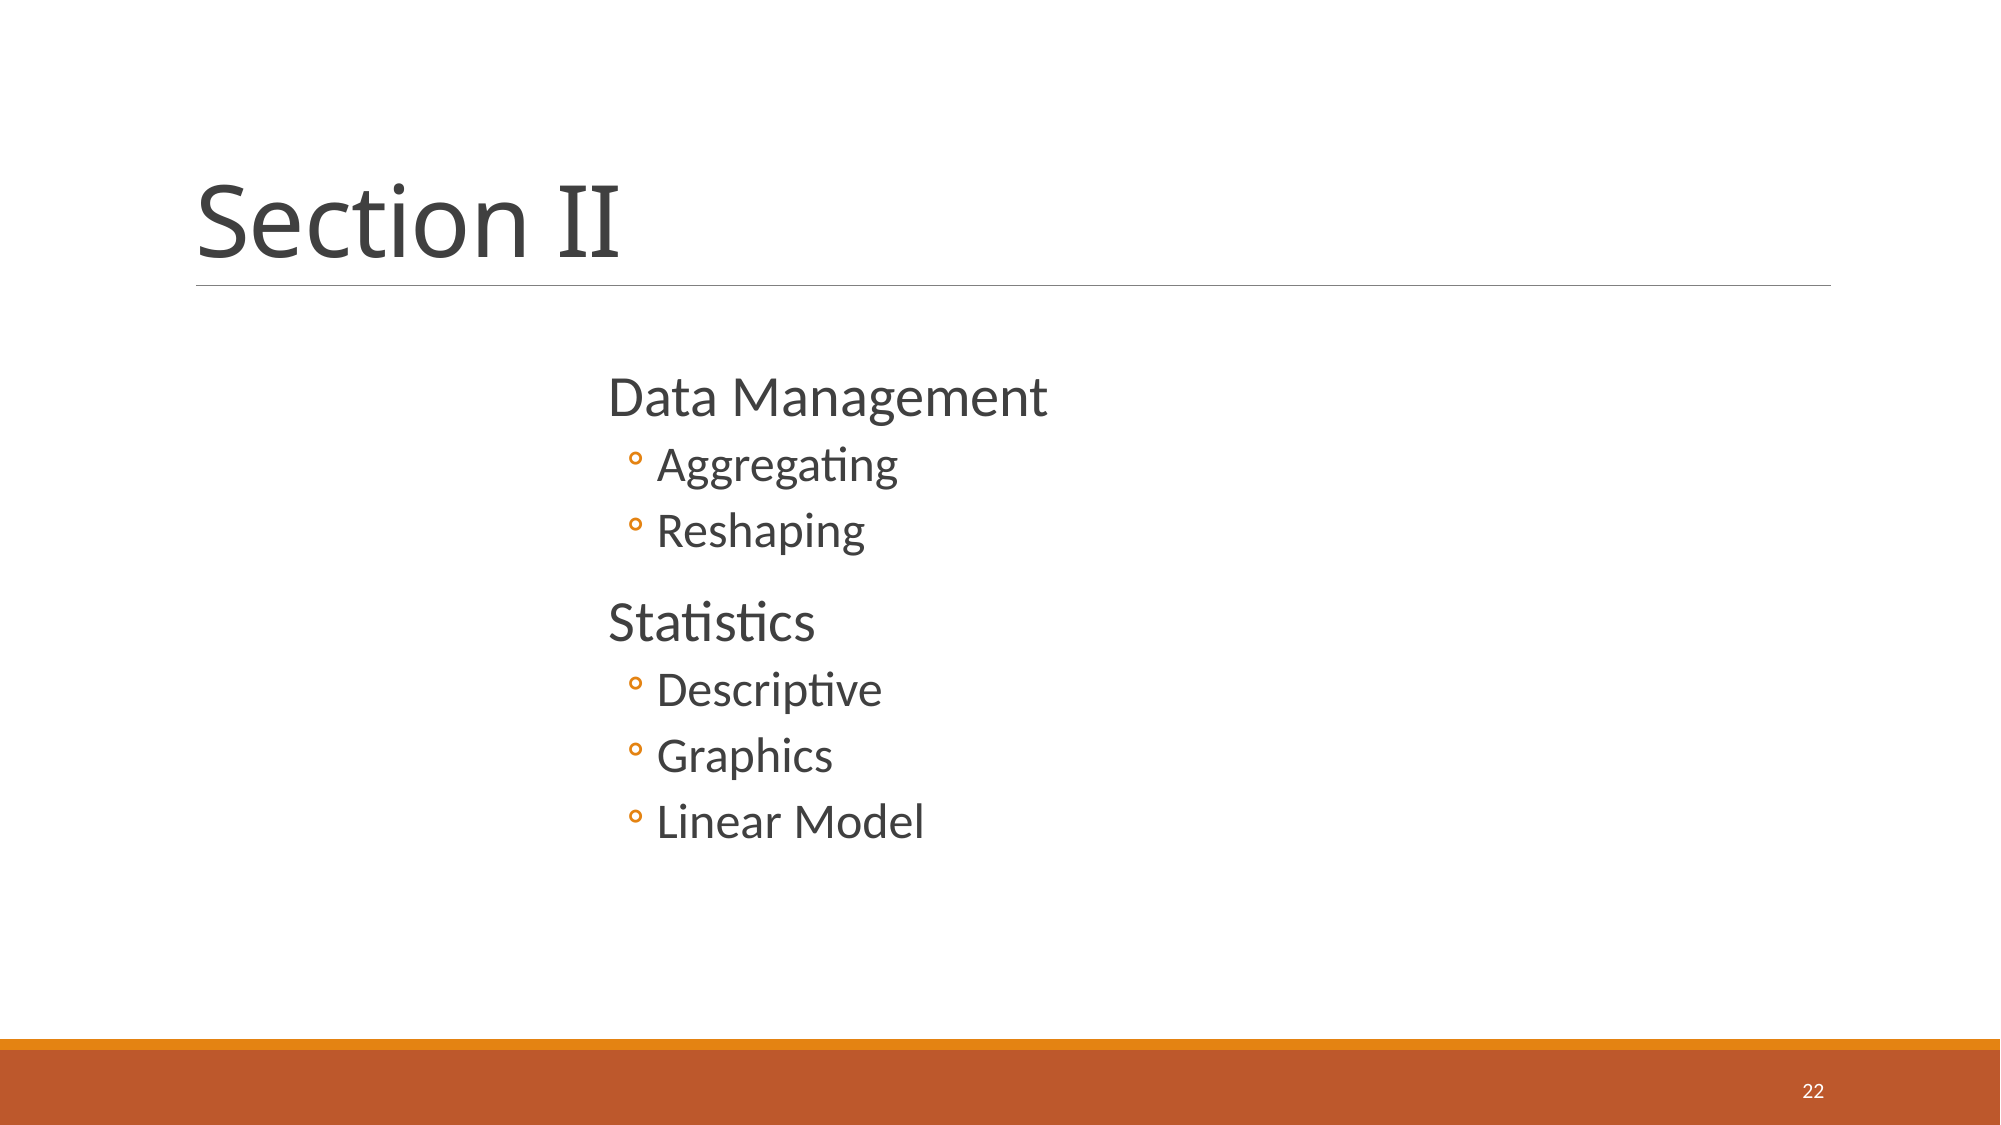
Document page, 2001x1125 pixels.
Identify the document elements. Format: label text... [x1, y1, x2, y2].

slide_number 22 [1624, 1059, 1840, 1120]
title Section II [180, 47, 1830, 285]
list Data Management Aggregating Reshaping Statistics Descriptive Graphics Linear Model [593, 359, 1375, 1011]
